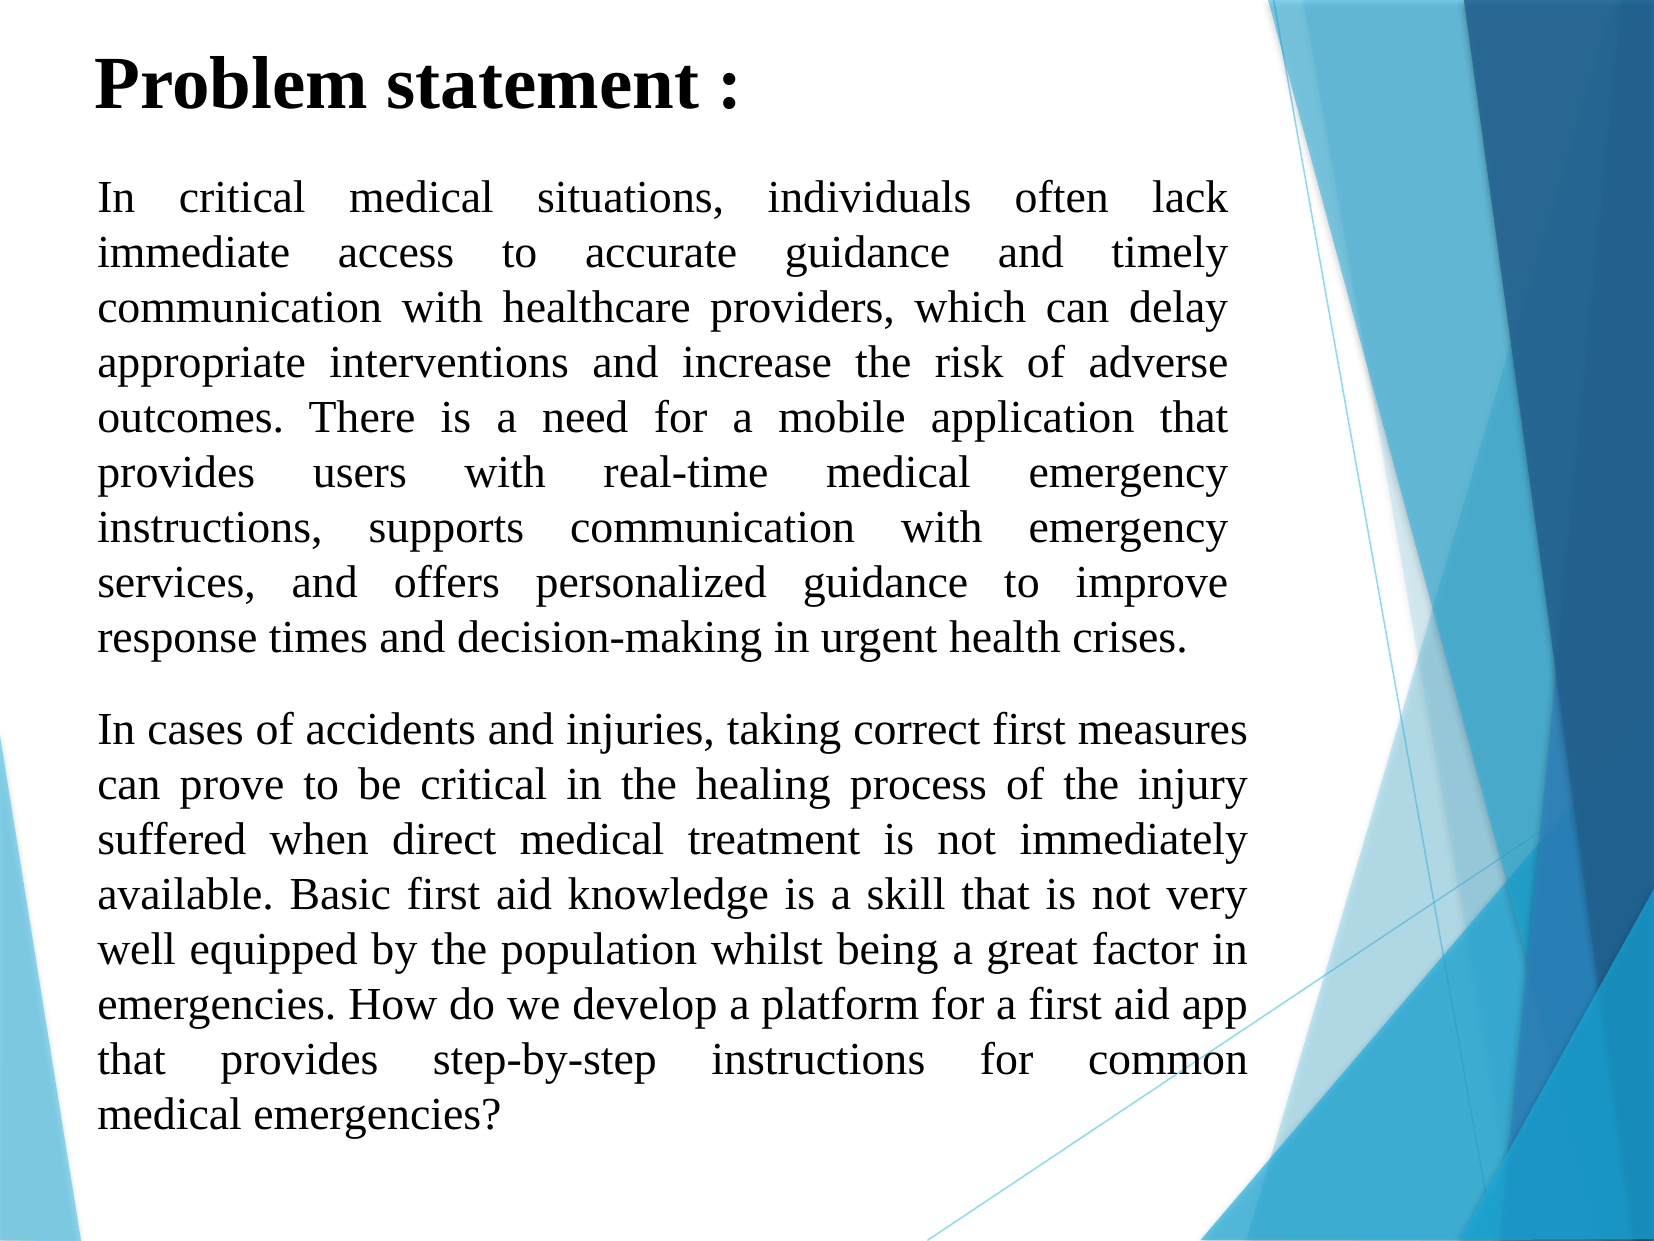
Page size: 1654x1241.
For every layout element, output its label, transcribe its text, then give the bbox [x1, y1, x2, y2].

text_box In critical medical situations, individuals often lack immediate access to accurate guidance and timely communication with healthcare providers, which can delay appropriate interventions and increase the risk of adverse outcomes. There is a need for a mobile application that provides users with real-time medical emergency instructions, supports communication with emergency services, and offers personalized guidance to improve response times and decision-making in urgent health crises. [82, 159, 1244, 669]
title Problem statement : [58, 17, 1099, 136]
text_box In cases of accidents and injuries, taking correct first measures can prove to be critical in the healing process of the injury suffered when direct medical treatment is not immediately available. Basic first aid knowledge is a skill that is not very well equipped by the population whilst being a great factor in emergencies. How do we develop a platform for a first aid app that provides step-by-step instructions for common medical emergencies? [82, 691, 1264, 1146]
